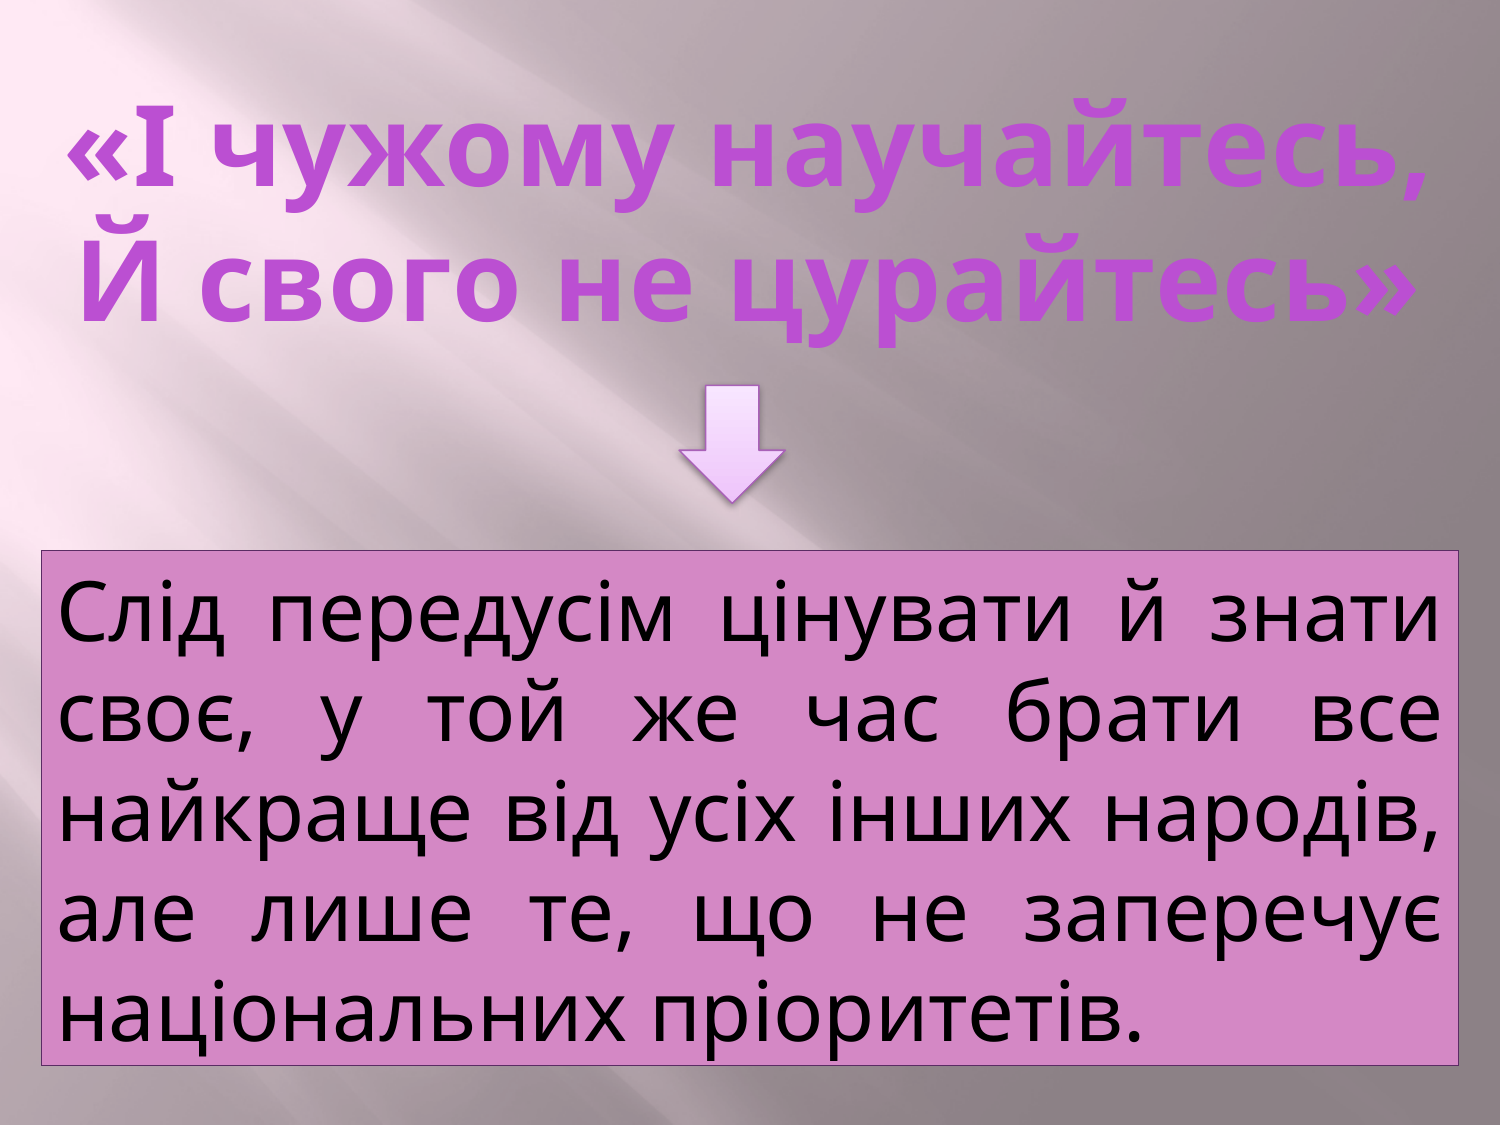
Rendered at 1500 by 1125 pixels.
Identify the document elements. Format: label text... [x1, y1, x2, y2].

text_box [678, 384, 787, 504]
text_box Слід передусім цінувати й знати своє, у той же час брати все найкраще від усіх інших народів, але лише те, що не заперечує національних пріоритетів. [41, 550, 1459, 1066]
text_box «І чужому научайтесь, Й свого не цурайтесь» [48, 66, 1449, 352]
